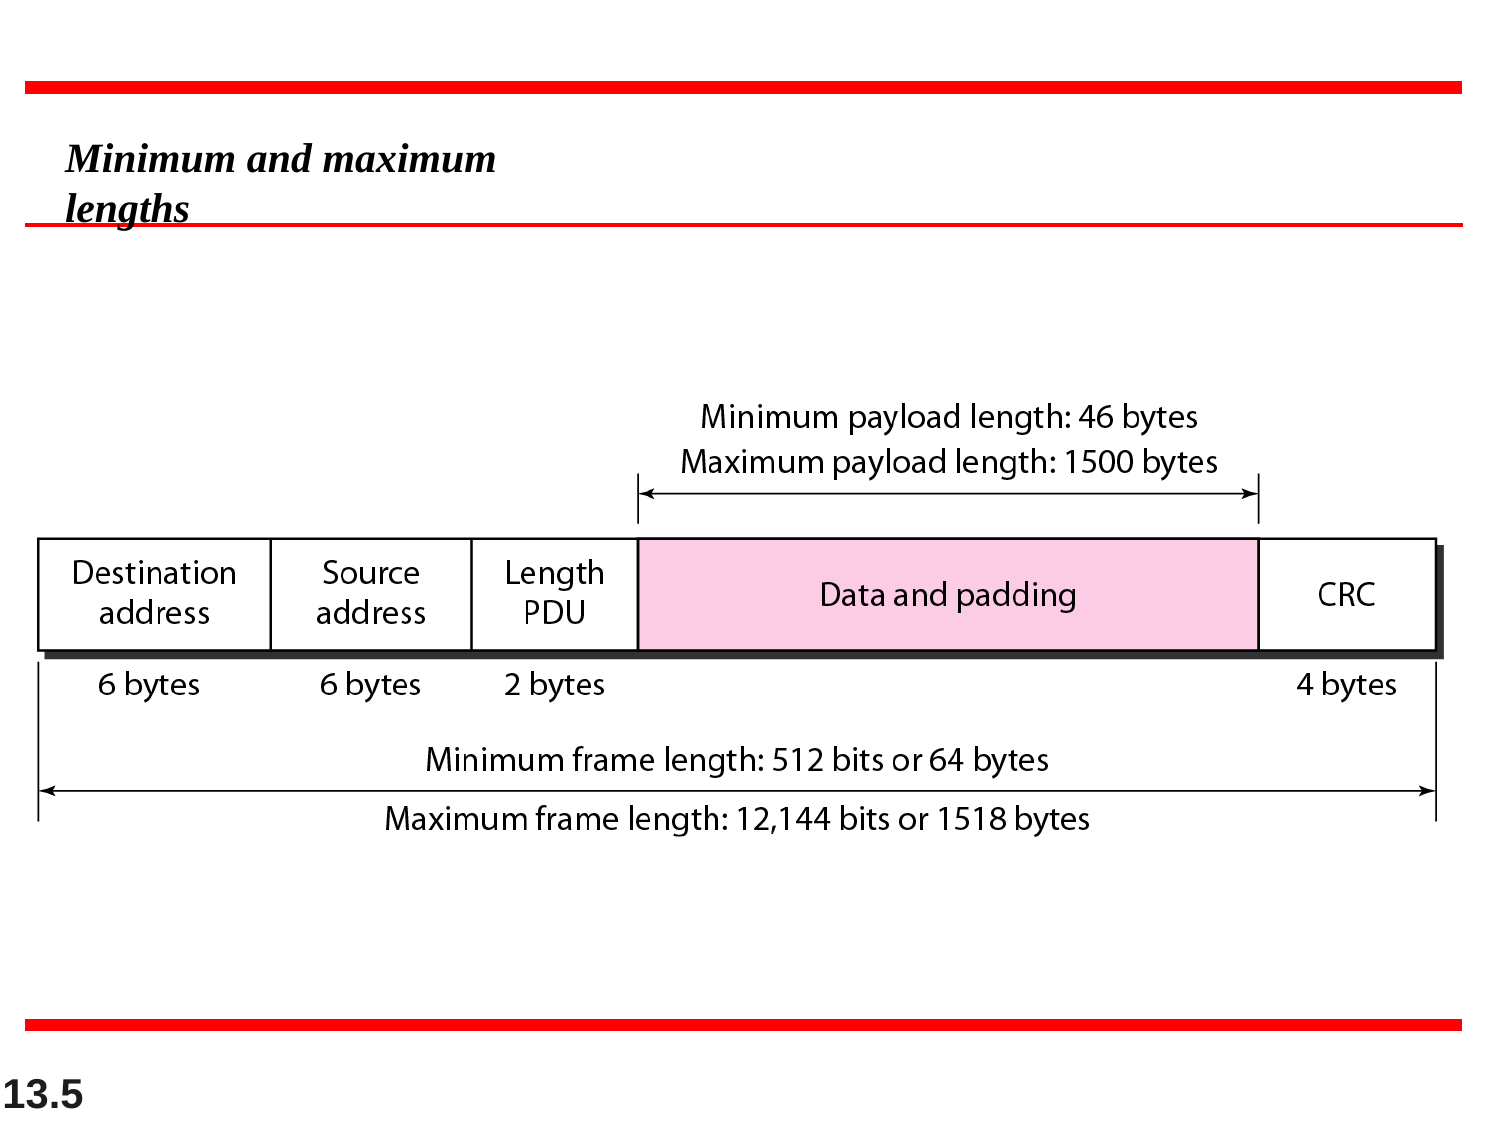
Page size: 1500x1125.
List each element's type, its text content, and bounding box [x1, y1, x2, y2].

picture [37, 402, 1445, 837]
slide_number 13.1 [0, 1068, 90, 1125]
title Minimum and maximum lengths [62, 128, 633, 320]
